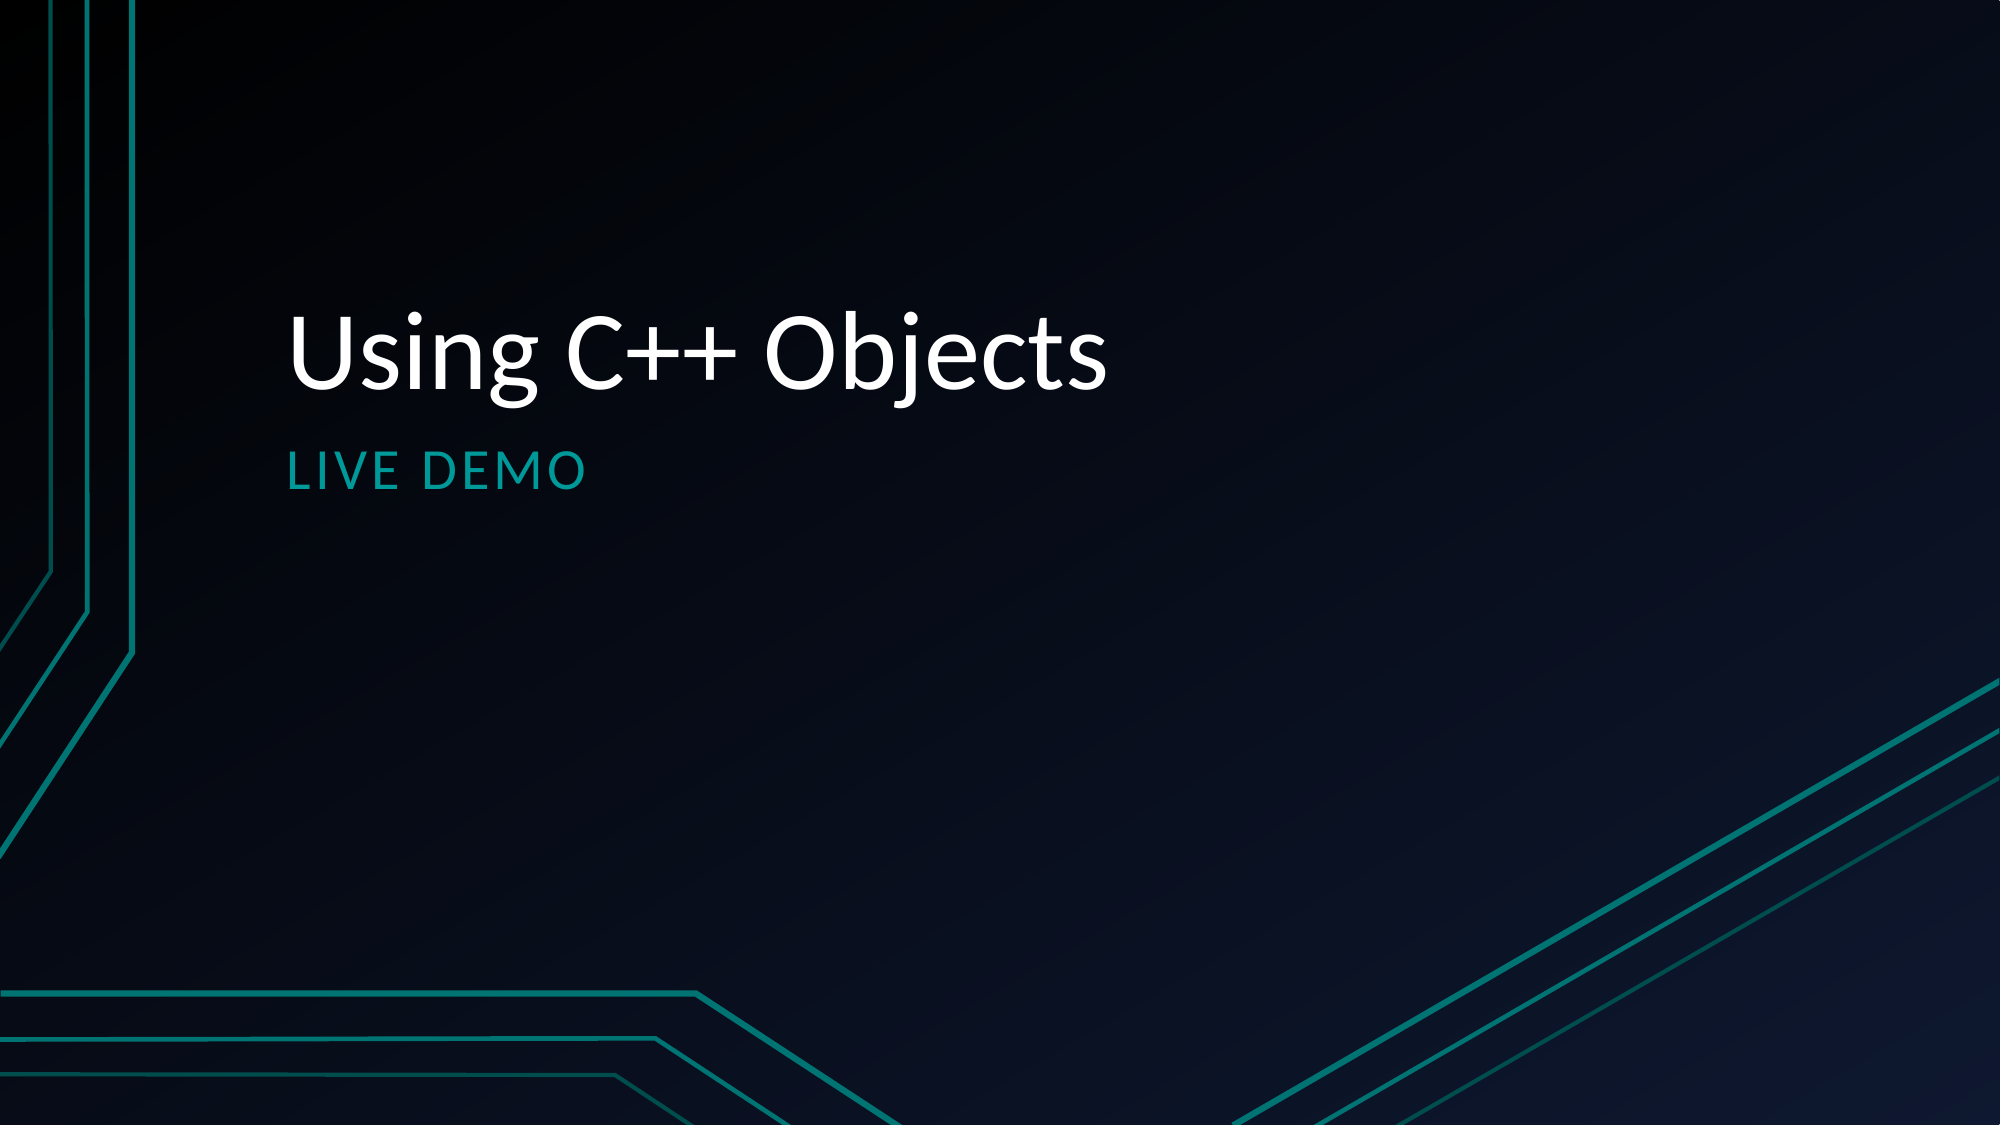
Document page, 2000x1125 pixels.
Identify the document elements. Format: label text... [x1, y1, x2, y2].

title Using C++ Objects [266, 95, 1700, 424]
subtitle Live Demo [266, 429, 1700, 717]
